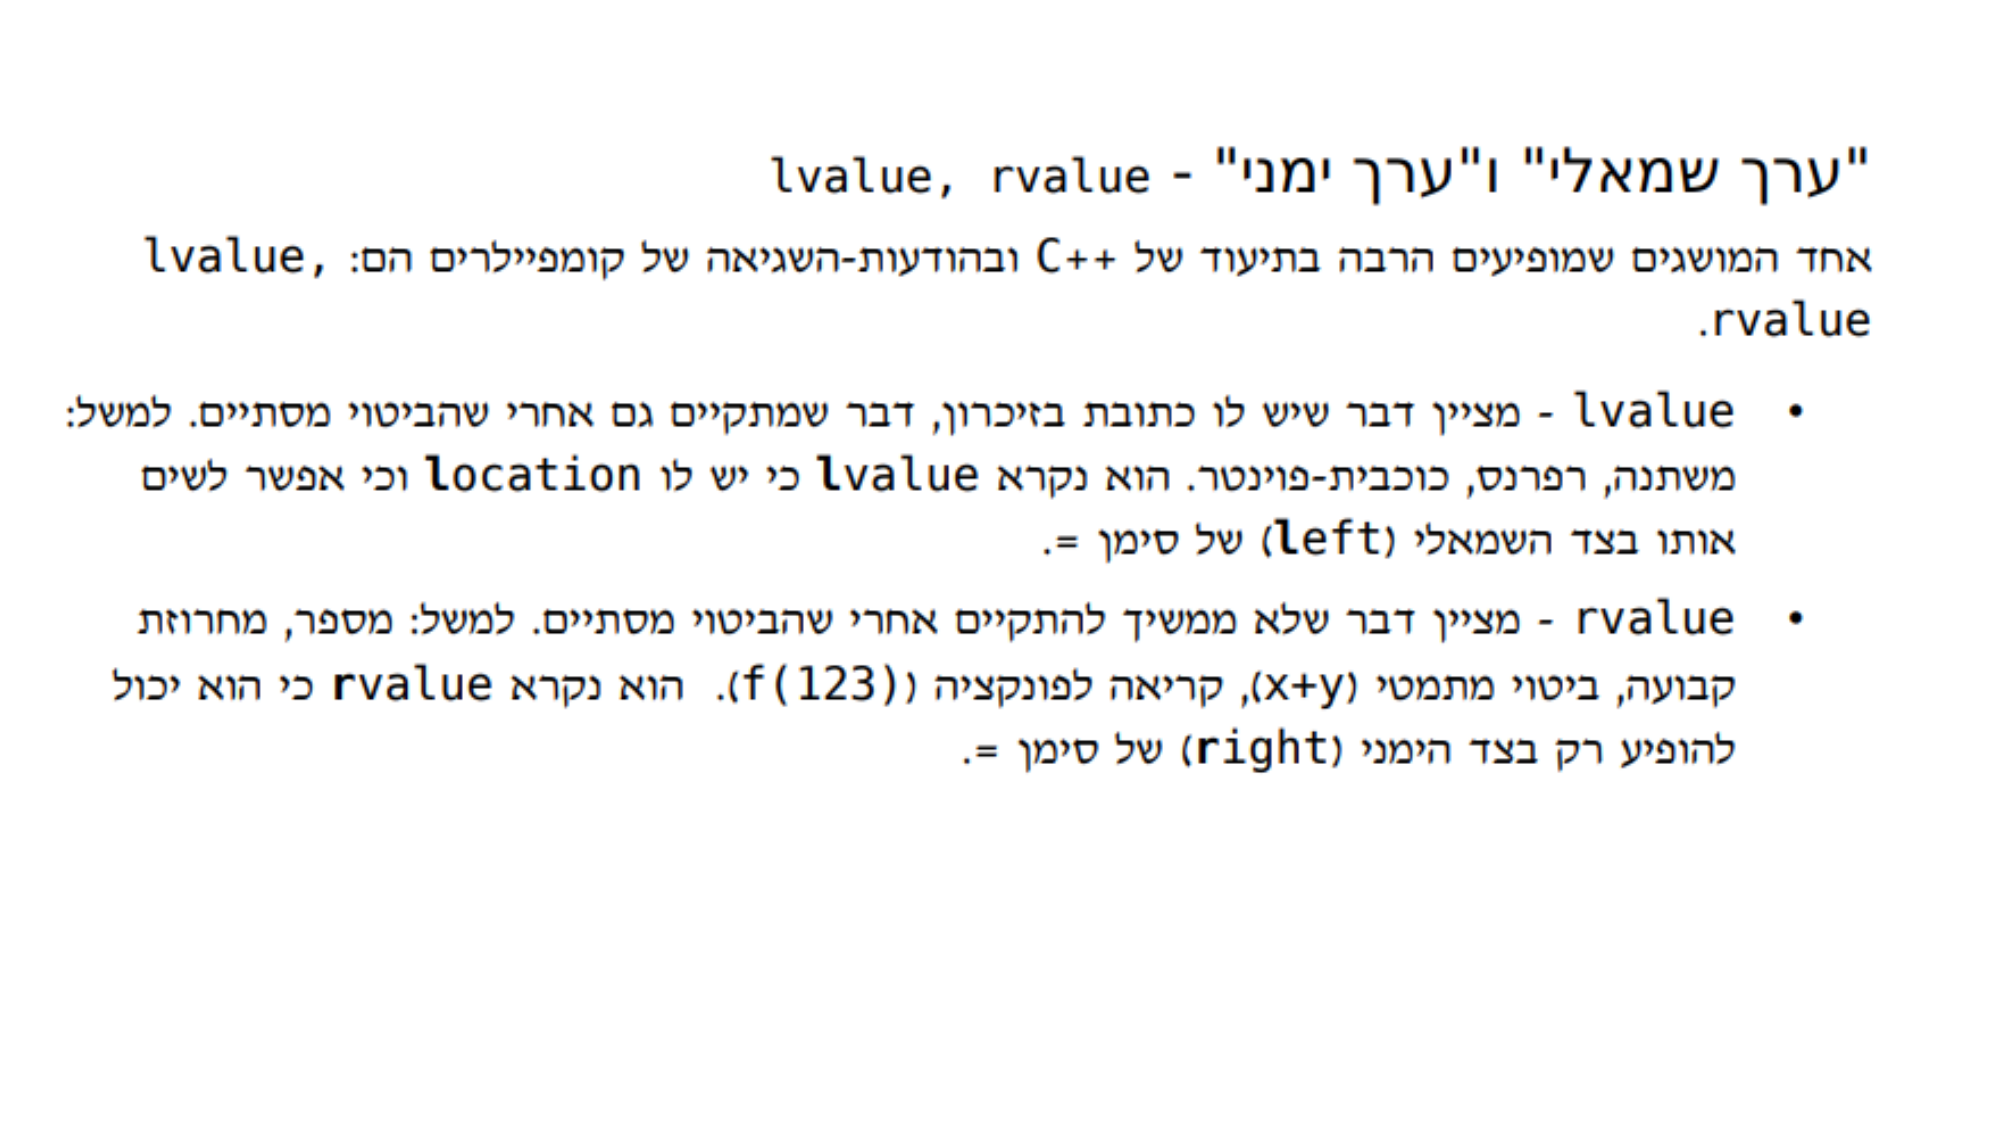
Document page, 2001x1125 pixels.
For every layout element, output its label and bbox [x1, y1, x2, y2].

picture [56, 113, 1954, 789]
